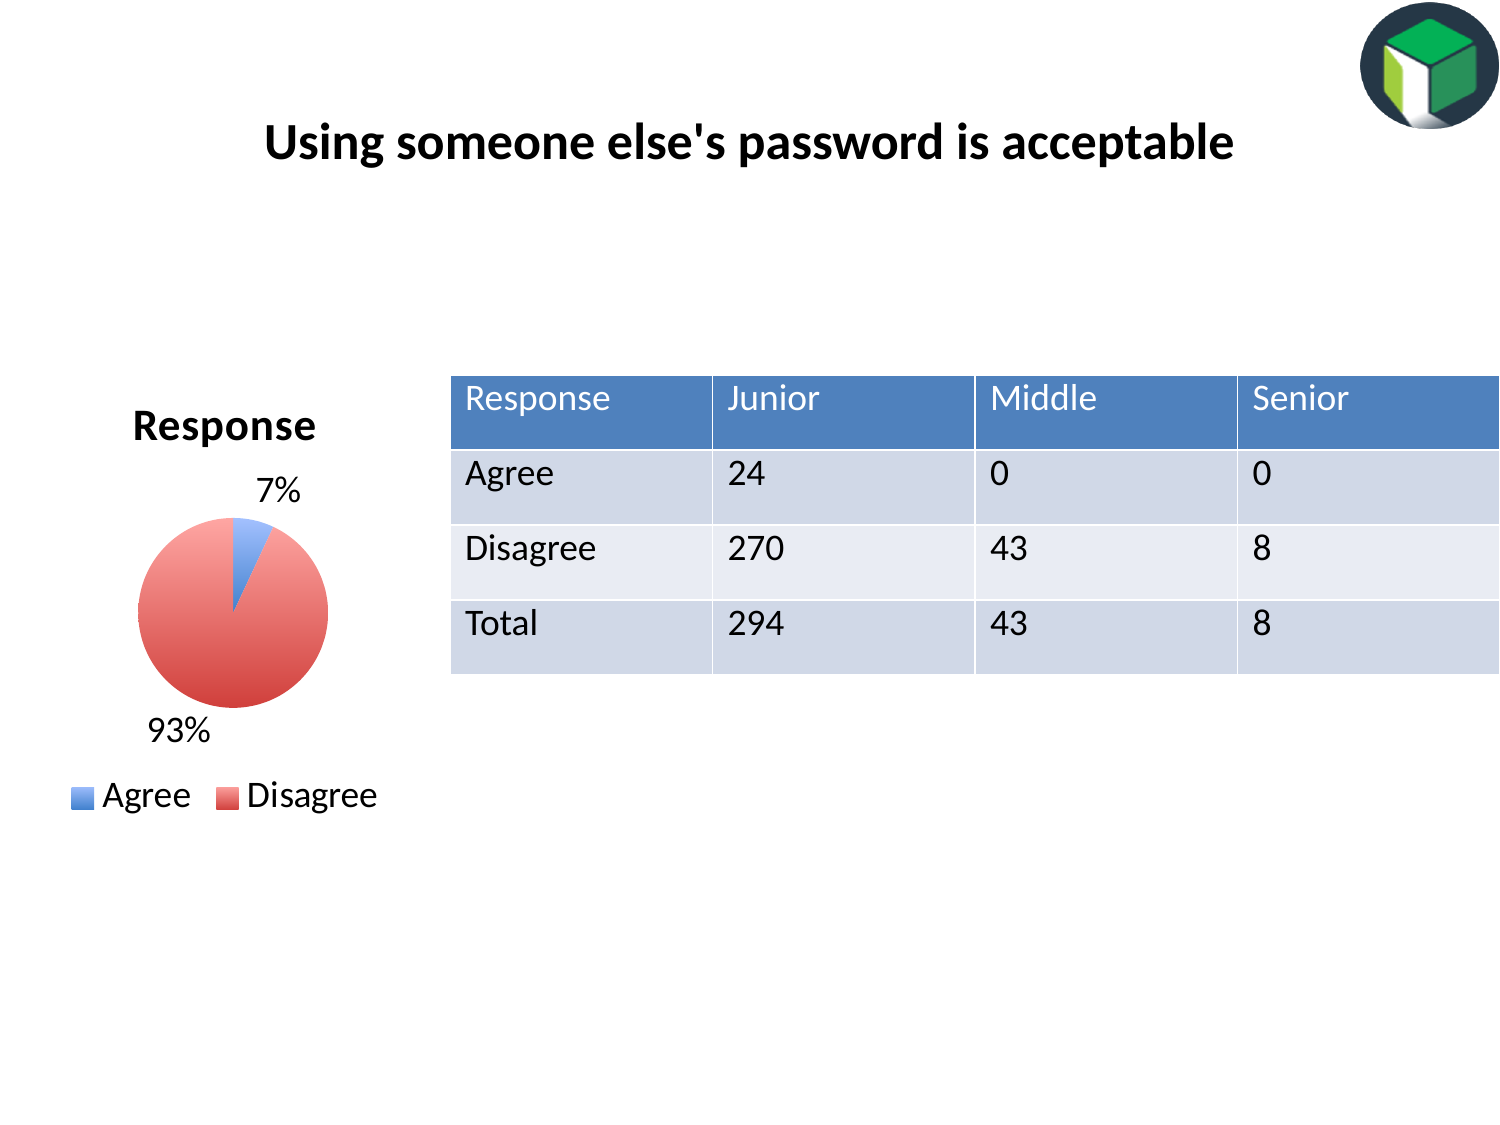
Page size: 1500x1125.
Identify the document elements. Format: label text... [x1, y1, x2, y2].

table_cell 270 [713, 526, 974, 599]
table_cell 43 [976, 601, 1237, 674]
table_cell Disagree [454, 526, 712, 599]
table_cell 8 [1238, 601, 1499, 674]
table_header Junior [713, 376, 974, 449]
picture [1360, 2, 1499, 130]
table_cell 0 [976, 451, 1237, 524]
table_cell 294 [713, 601, 974, 674]
table_cell Agree [454, 451, 712, 524]
title Using someone else's password is acceptable [75, 45, 1425, 233]
table_cell 8 [1238, 526, 1499, 599]
table_header Middle [976, 376, 1237, 449]
table_header Response [452, 376, 712, 449]
table_cell 43 [976, 526, 1237, 599]
table_cell 24 [713, 451, 974, 524]
table_cell Total [454, 601, 712, 674]
table_header Senior [1238, 376, 1499, 449]
table_cell 0 [1238, 451, 1499, 524]
chart [0, 374, 451, 826]
